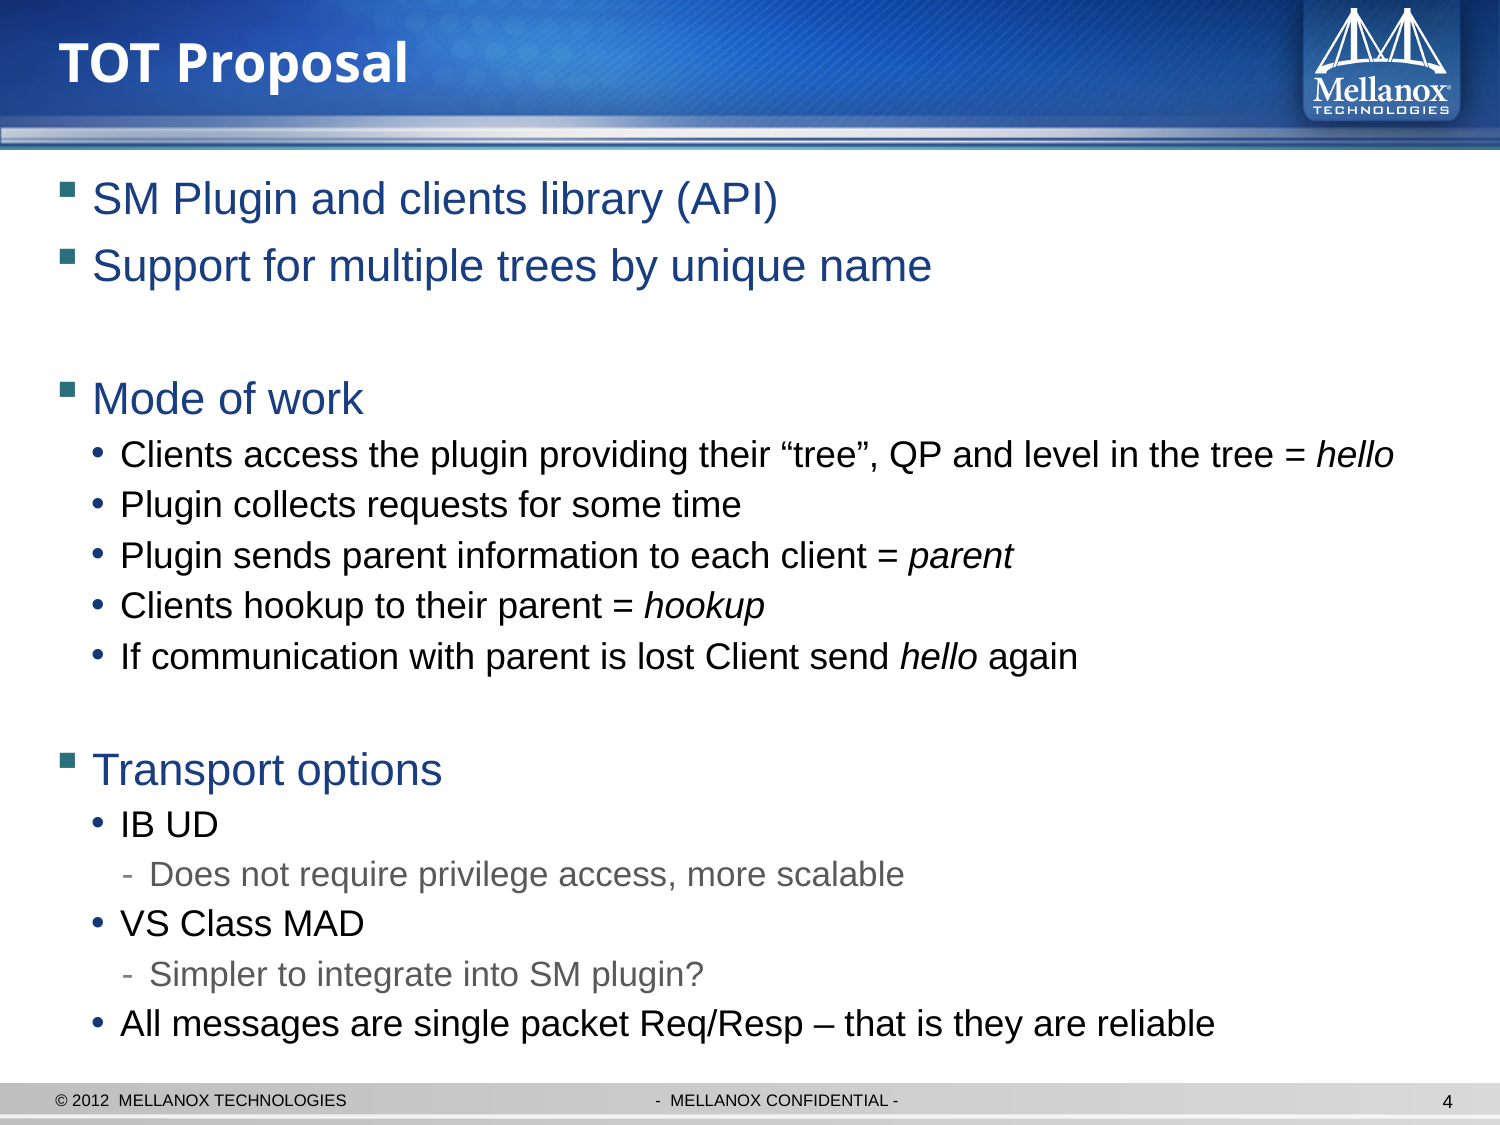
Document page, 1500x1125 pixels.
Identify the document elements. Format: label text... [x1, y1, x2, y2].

title TOT Proposal [58, 0, 1269, 129]
list SM Plugin and clients library (API) Support for multiple trees by unique name Mode of work Clients access the plugin providing their “tree”, QP and level in the tree = hello Plugin collects requests for some time Plugin sends parent information to each client = parent Clients hookup to their parent = hookup If communication with parent is lost Client send hello again Transport options IB UD Does not require privilege access, more scalable VS Class MAD Simpler to integrate into SM plugin? All messages are single packet Req/Resp – that is they are reliable [55, 169, 1463, 1055]
picture [0, 0, 1500, 150]
